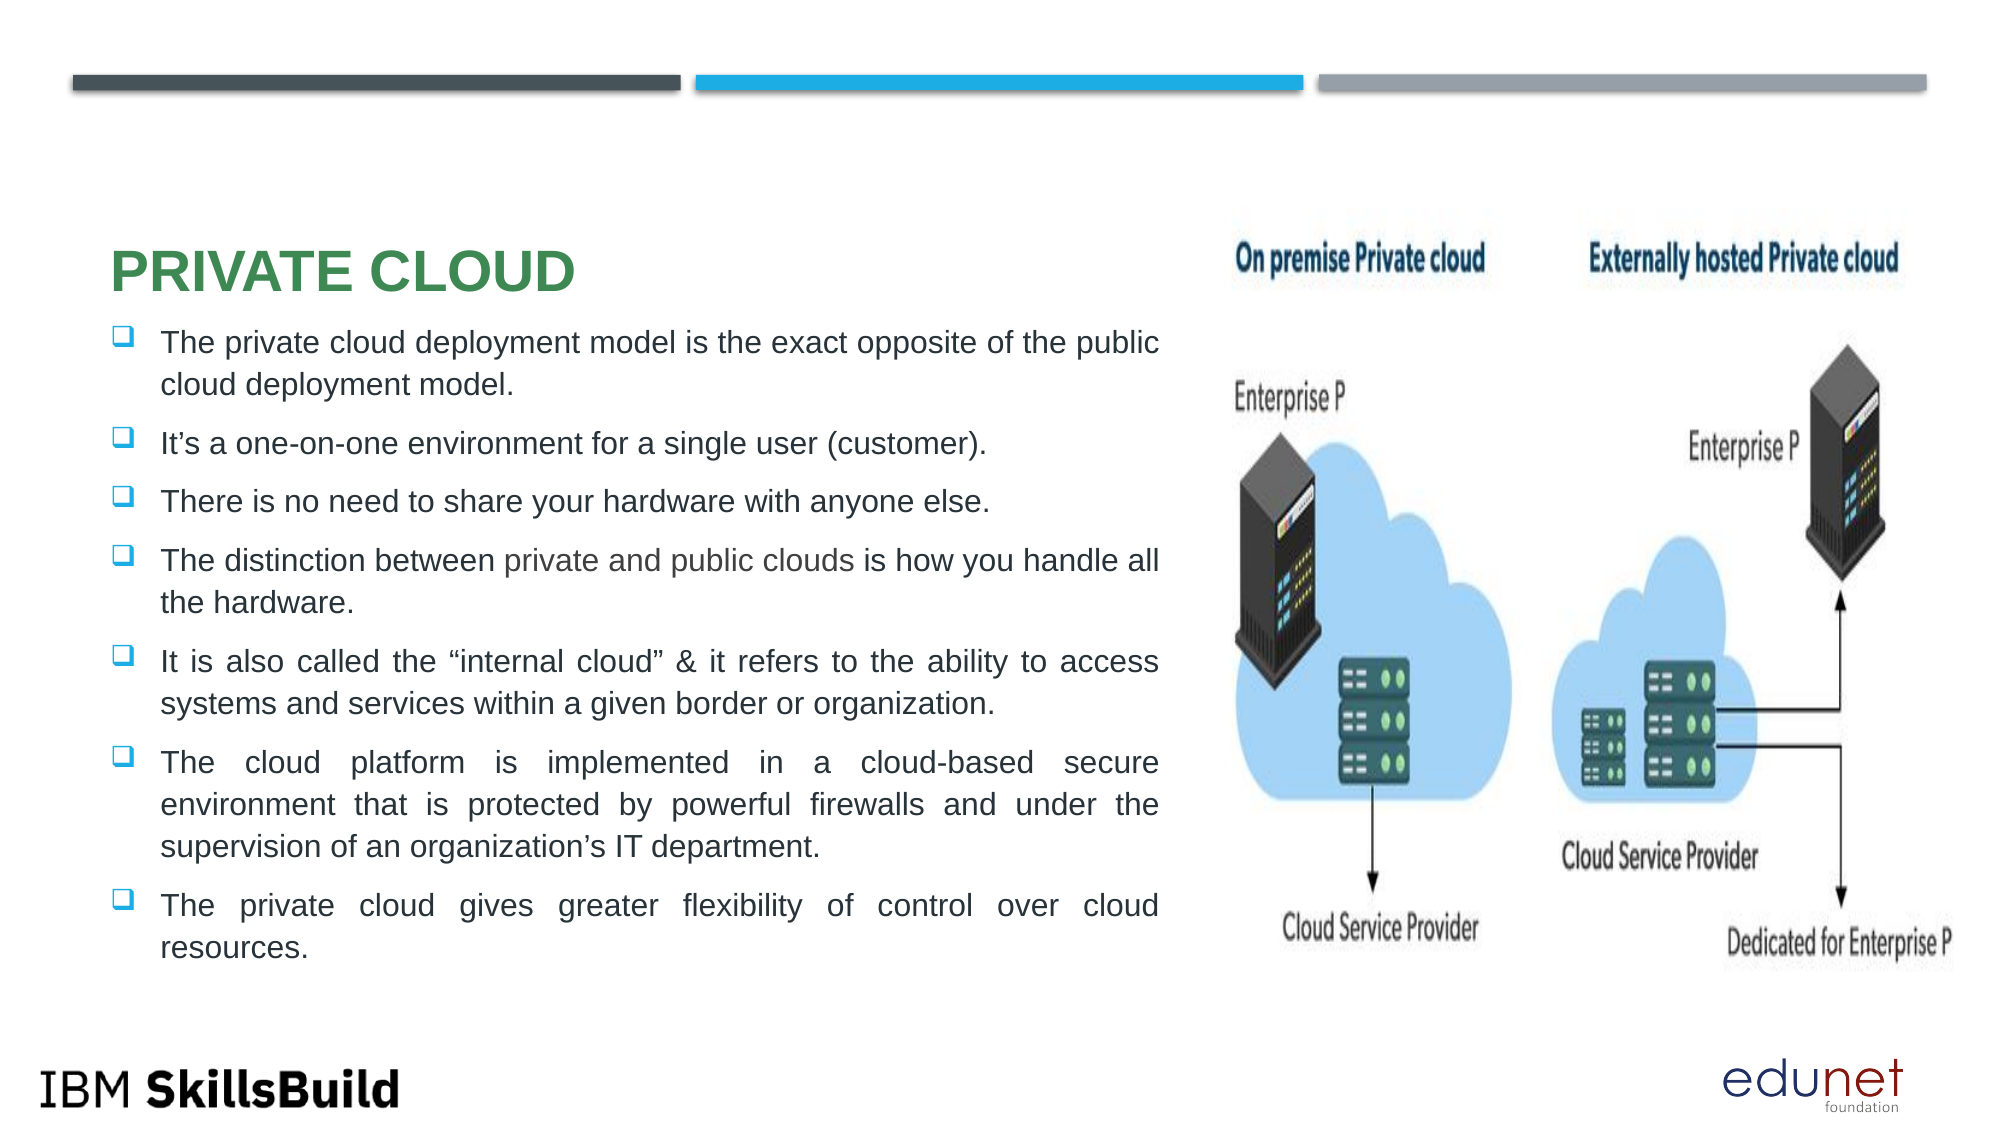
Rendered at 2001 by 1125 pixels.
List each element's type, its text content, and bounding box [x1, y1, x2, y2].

picture [14, 1047, 419, 1125]
picture [1719, 1056, 1905, 1116]
title Private Cloud [95, 115, 1905, 310]
picture [1174, 170, 1969, 998]
list The private cloud deployment model is the exact opposite of the public cloud deployment model. It’s a one-on-one environment for a single user (customer). There is no need to share your hardware with anyone else. The distinction between private and public clouds is how you handle all the hardware. It is also called the “internal cloud” & it refers to the ability to access systems and services within a given border or organization. The cloud platform is implemented in a cloud-based secure environment that is protected by powerful firewalls and under the supervision of an organization’s IT department. The private cloud gives greater flexibility of control over cloud resources. [95, 310, 1168, 981]
